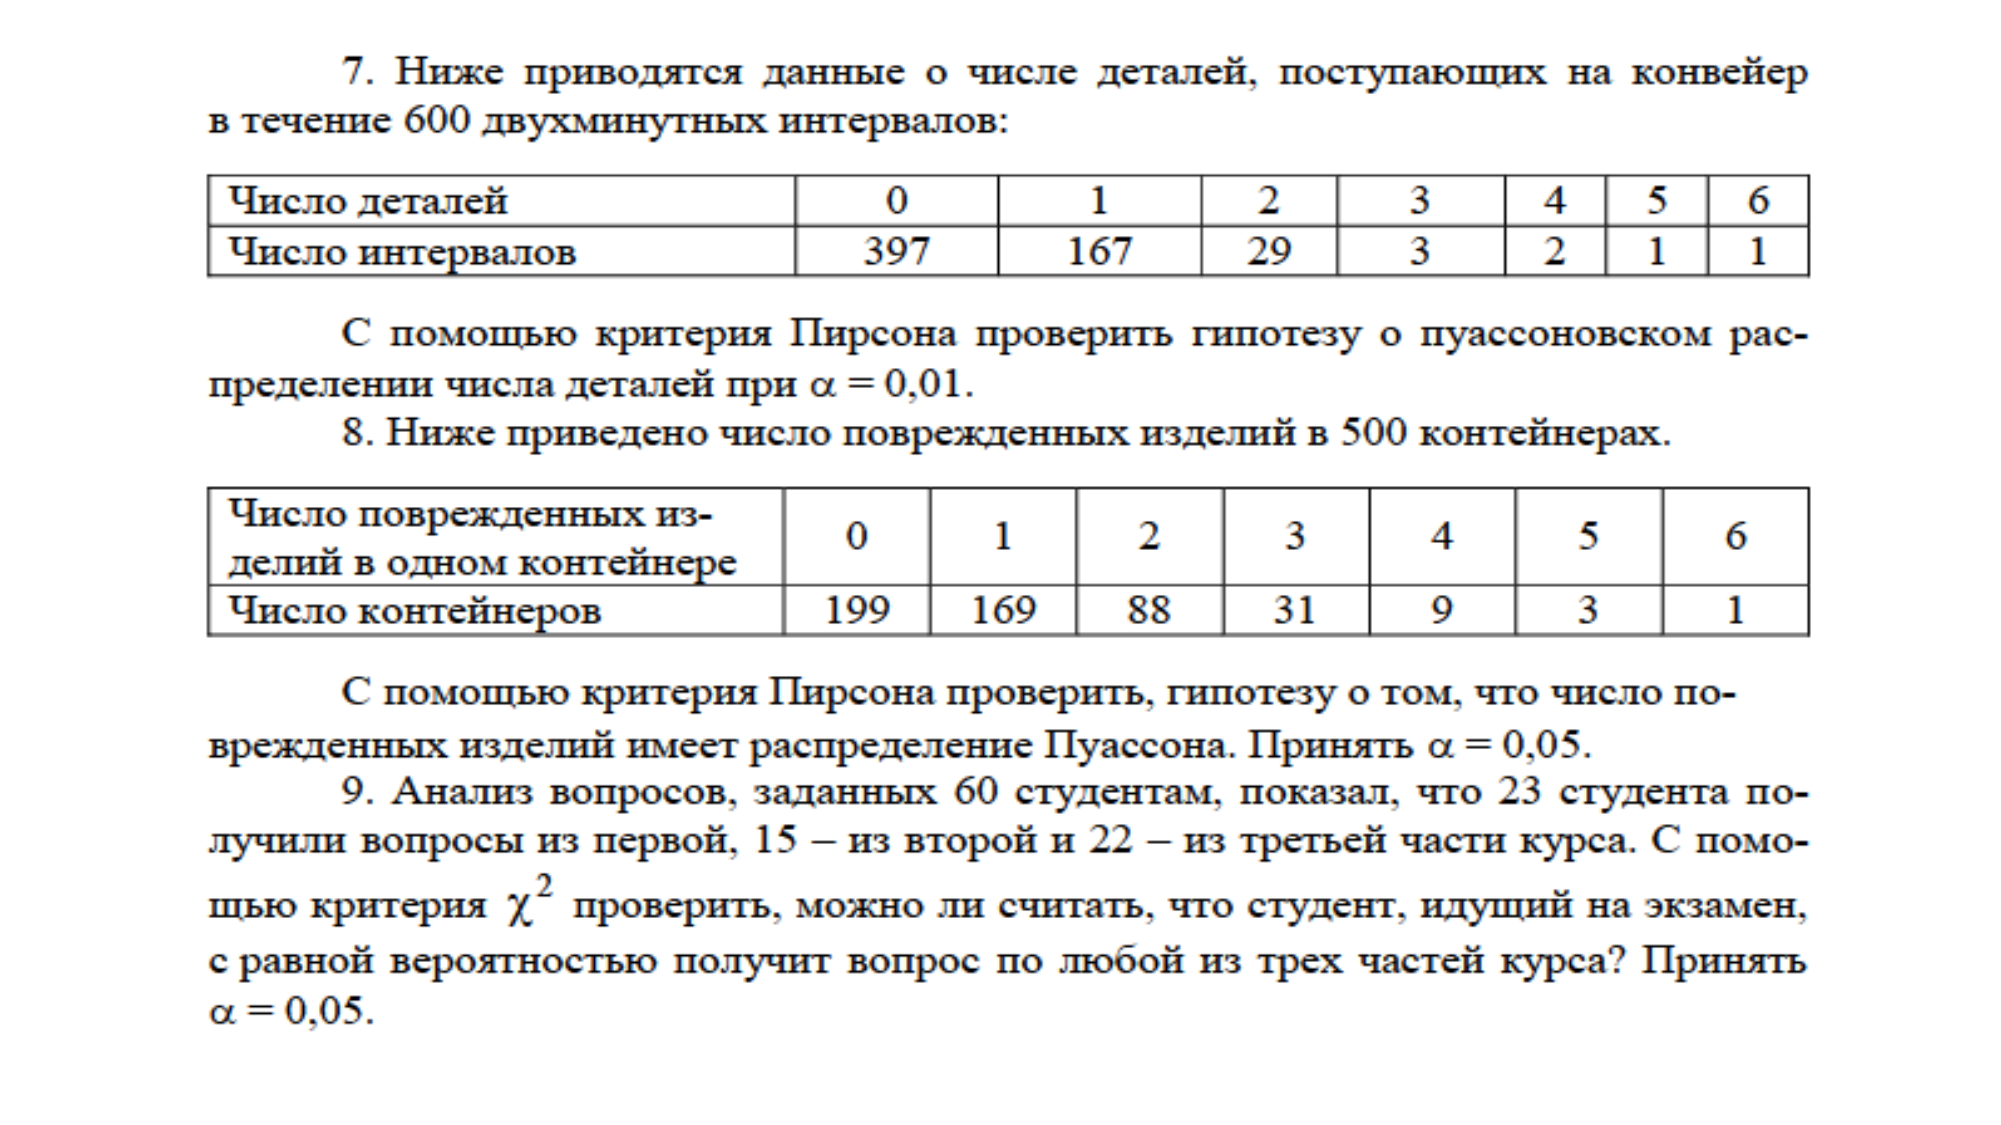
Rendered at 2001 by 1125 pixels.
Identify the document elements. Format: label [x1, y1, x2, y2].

picture [165, 50, 1851, 1043]
